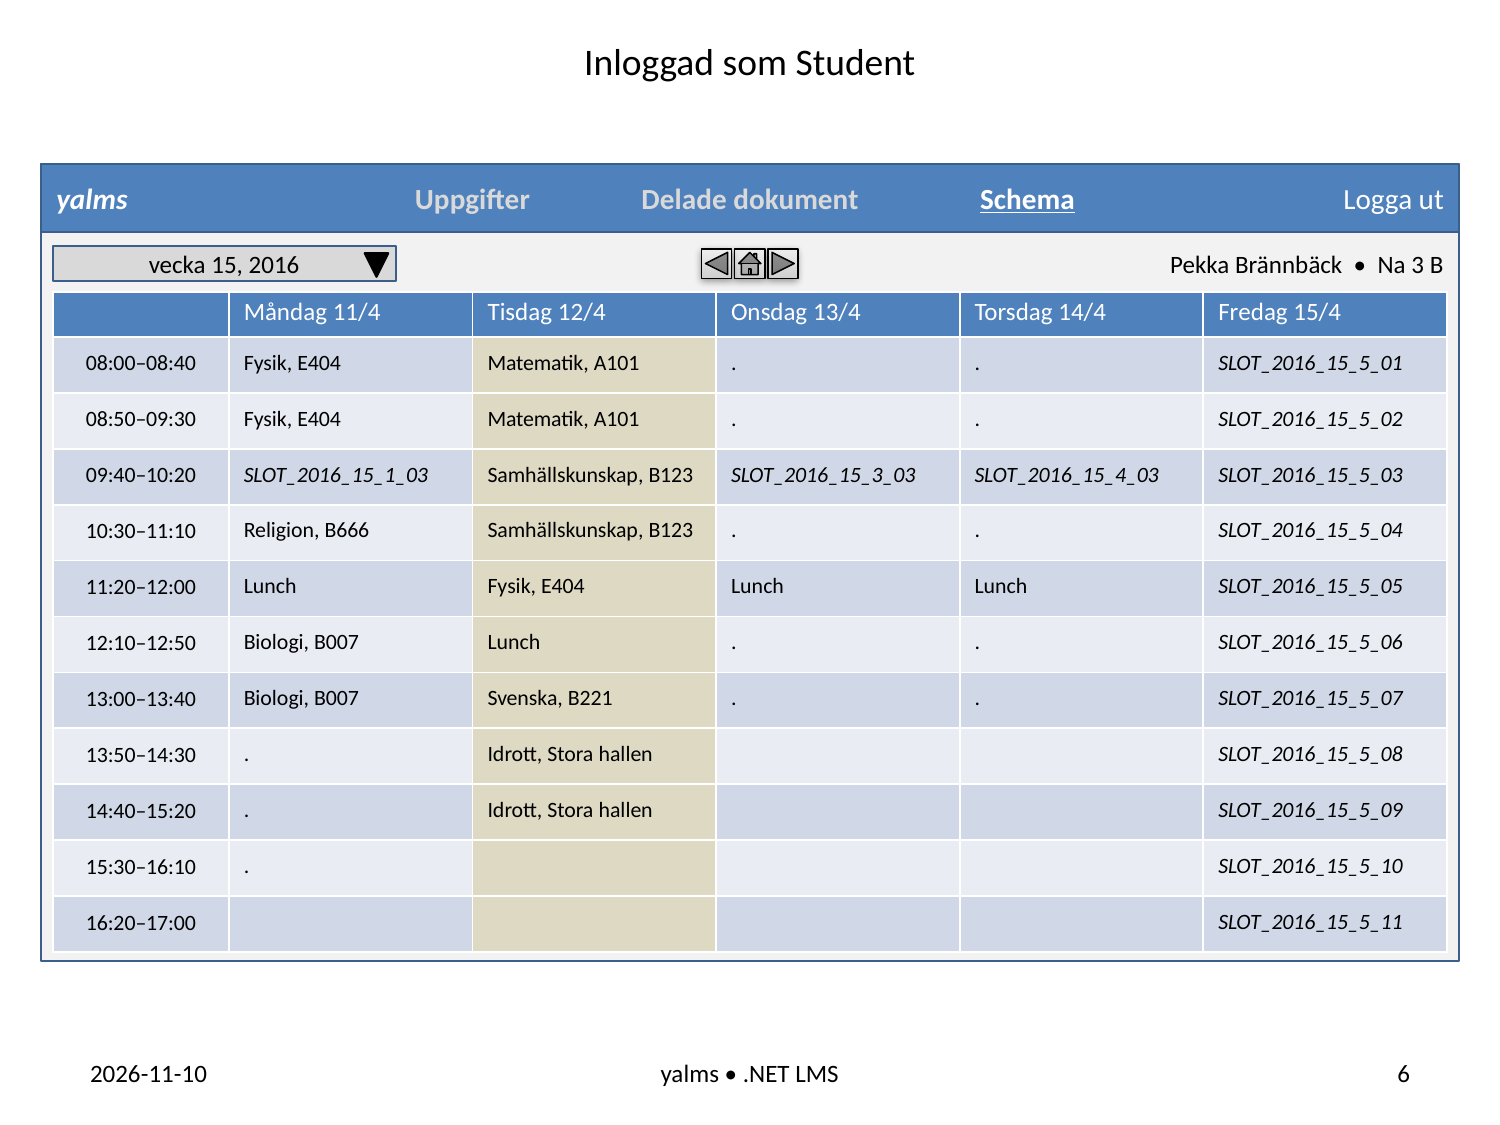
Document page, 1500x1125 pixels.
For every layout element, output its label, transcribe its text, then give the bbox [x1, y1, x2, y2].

table_cell . [961, 394, 1202, 448]
table_cell 13:50–14:30 [54, 729, 228, 783]
footer yalms • .NET LMS [512, 1042, 988, 1103]
table_header [54, 293, 228, 336]
table_cell SLOT_2016_15_3_03 [717, 450, 959, 504]
text_box Inloggad som Student [0, 30, 1500, 91]
table_cell SLOT_2016_15_5_04 [1204, 506, 1446, 560]
table_cell Lunch [961, 561, 1202, 616]
table_cell 11:20–12:00 [54, 561, 228, 616]
table_cell [961, 785, 1202, 839]
table_cell 16:20–17:00 [54, 897, 228, 951]
table_cell . [961, 338, 1202, 392]
table_cell Matematik, A101 [473, 394, 715, 448]
table_cell [473, 897, 715, 951]
table_cell SLOT_2016_15_5_08 [1204, 729, 1446, 783]
table_cell . [717, 673, 959, 727]
table_cell 08:50–09:30 [54, 394, 228, 448]
table_cell 08:00–08:40 [54, 338, 228, 392]
table_cell Samhällskunskap, B123 [473, 506, 715, 560]
text_box yalms Uppgifter Delade dokument Schema Logga ut [39, 162, 1461, 234]
table_cell SLOT_2016_15_5_01 [1204, 338, 1446, 392]
table_cell . [717, 506, 959, 560]
table_header Torsdag 14/4 [961, 293, 1202, 336]
table_cell . [230, 841, 472, 895]
table_cell . [717, 394, 959, 448]
table_cell Idrott, Stora hallen [473, 785, 715, 839]
table_cell Svenska, B221 [473, 673, 715, 727]
table_cell SLOT_2016_15_5_11 [1204, 897, 1446, 951]
table_cell SLOT_2016_15_1_03 [230, 450, 472, 504]
table_cell 15:30–16:10 [54, 841, 228, 895]
table_header Onsdag 13/4 [717, 293, 959, 336]
text_box [362, 251, 391, 279]
table_cell [230, 897, 472, 951]
table_cell 14:40–15:20 [54, 785, 228, 839]
table_cell 10:30–11:10 [54, 506, 228, 560]
table_cell Biologi, B007 [230, 673, 472, 727]
table_cell Lunch [230, 561, 472, 616]
table_header Fredag 15/4 [1204, 293, 1446, 336]
table_cell . [961, 673, 1202, 727]
table_cell 09:40–10:20 [54, 450, 228, 504]
table_cell [717, 729, 959, 783]
table_cell [961, 841, 1202, 895]
table_cell Fysik, E404 [230, 394, 472, 448]
table_cell [717, 841, 959, 895]
table_cell [717, 897, 959, 951]
text_box vecka 15, 2016 [51, 244, 398, 283]
table_header Tisdag 12/4 [473, 293, 715, 336]
table_cell Fysik, E404 [473, 561, 715, 616]
table_cell SLOT_2016_15_5_09 [1204, 785, 1446, 839]
table_cell SLOT_2016_15_5_03 [1204, 450, 1446, 504]
table_header Måndag 11/4 [230, 293, 472, 336]
table_cell . [230, 729, 472, 783]
table_cell 13:00–13:40 [54, 673, 228, 727]
slide_number 6 [1074, 1042, 1425, 1103]
table_cell SLOT_2016_15_5_06 [1204, 617, 1446, 672]
table_cell [717, 785, 959, 839]
table_cell Samhällskunskap, B123 [473, 450, 715, 504]
table_cell SLOT_2016_15_5_02 [1204, 394, 1446, 448]
table_cell Religion, B666 [230, 506, 472, 560]
table_cell [961, 897, 1202, 951]
text_box [39, 234, 1461, 963]
table_cell Idrott, Stora hallen [473, 729, 715, 783]
table_cell SLOT_2016_15_4_03 [961, 450, 1202, 504]
table_cell . [961, 617, 1202, 672]
table_cell Lunch [473, 617, 715, 672]
table_cell Matematik, A101 [473, 338, 715, 392]
text_box Pekka Brännbäck • Na 3 B [891, 240, 1459, 286]
table_cell Lunch [717, 561, 959, 616]
table_cell . [717, 617, 959, 672]
text_box [701, 248, 732, 279]
text_box [767, 248, 799, 279]
text_box [734, 248, 766, 279]
table_cell Biologi, B007 [230, 617, 472, 672]
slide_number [75, 1042, 425, 1103]
table_cell [473, 841, 715, 895]
table_cell [961, 729, 1202, 783]
table_cell Fysik, E404 [230, 338, 472, 392]
table_cell . [230, 785, 472, 839]
table_cell SLOT_2016_15_5_05 [1204, 561, 1446, 616]
table_cell 12:10–12:50 [54, 617, 228, 672]
table_cell SLOT_2016_15_5_07 [1204, 673, 1446, 727]
table_cell . [961, 506, 1202, 560]
table_cell SLOT_2016_15_5_10 [1204, 841, 1446, 895]
table_cell . [717, 338, 959, 392]
